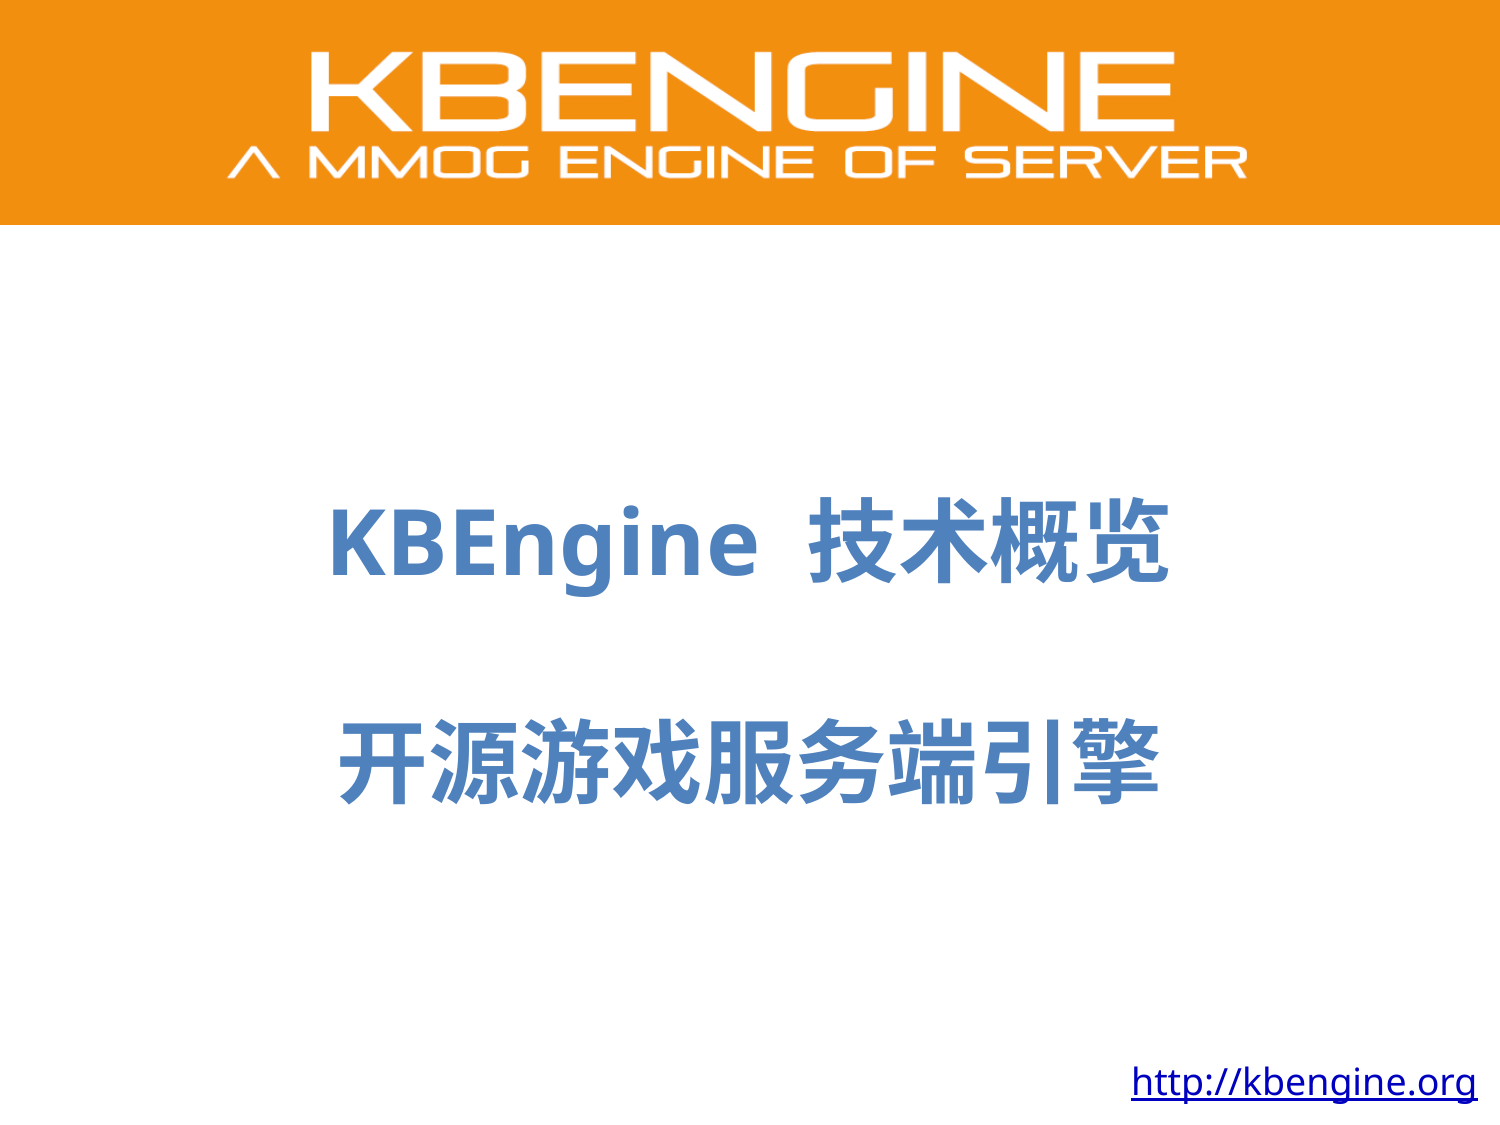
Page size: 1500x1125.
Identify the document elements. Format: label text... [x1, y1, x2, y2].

text_box http://kbengine.org [1116, 1050, 1500, 1117]
title KBEngine 技术概览 开源游戏服务端引擎 [112, 456, 1388, 953]
picture [0, 0, 1500, 225]
